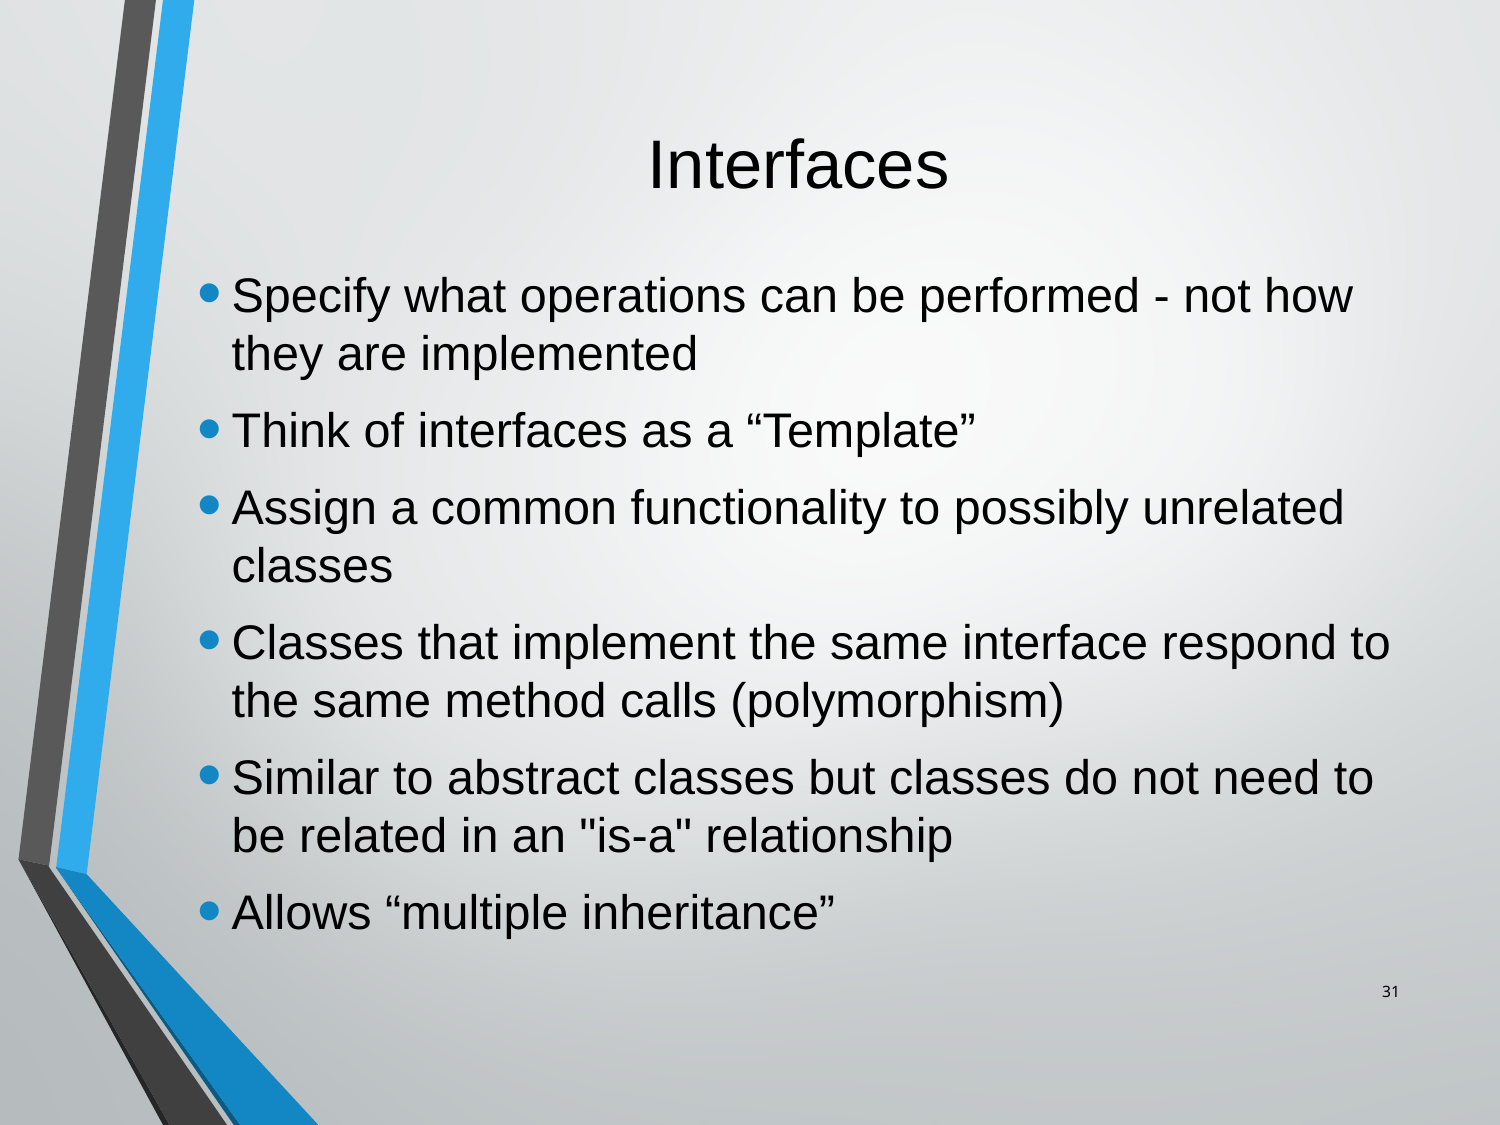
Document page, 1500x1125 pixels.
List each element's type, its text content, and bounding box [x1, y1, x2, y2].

list Specify what operations can be performed - not how they are implemented Think of interfaces as a “Template” Assign a common functionality to possibly unrelated classes Classes that implement the same interface respond to the same method calls (polymorphism) Similar to abstract classes but classes do not need to be related in an "is-a" relationship Allows “multiple inheritance” [182, 252, 1416, 950]
title Interfaces [182, 77, 1416, 246]
slide_number 31 [1347, 962, 1416, 1023]
